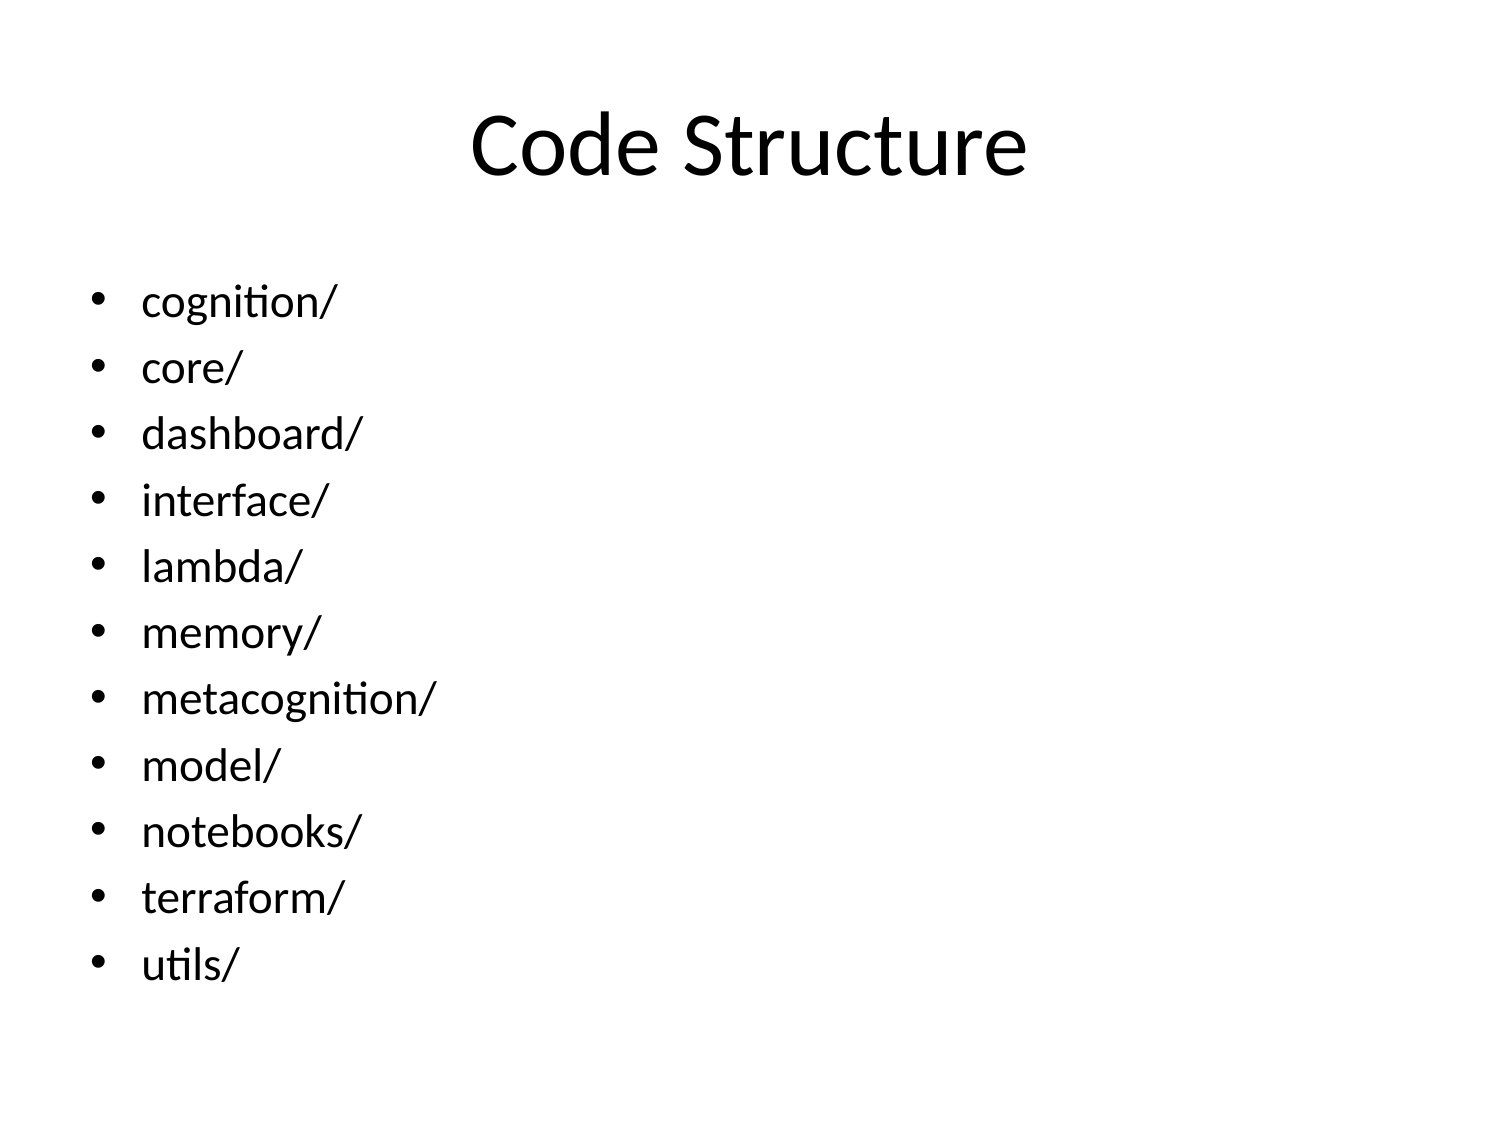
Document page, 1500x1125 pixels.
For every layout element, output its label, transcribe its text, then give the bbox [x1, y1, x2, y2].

title Code Structure [75, 45, 1425, 233]
list cognition/ core/ dashboard/ interface/ lambda/ memory/ metacognition/ model/ notebooks/ terraform/ utils/ [75, 262, 1425, 1005]
